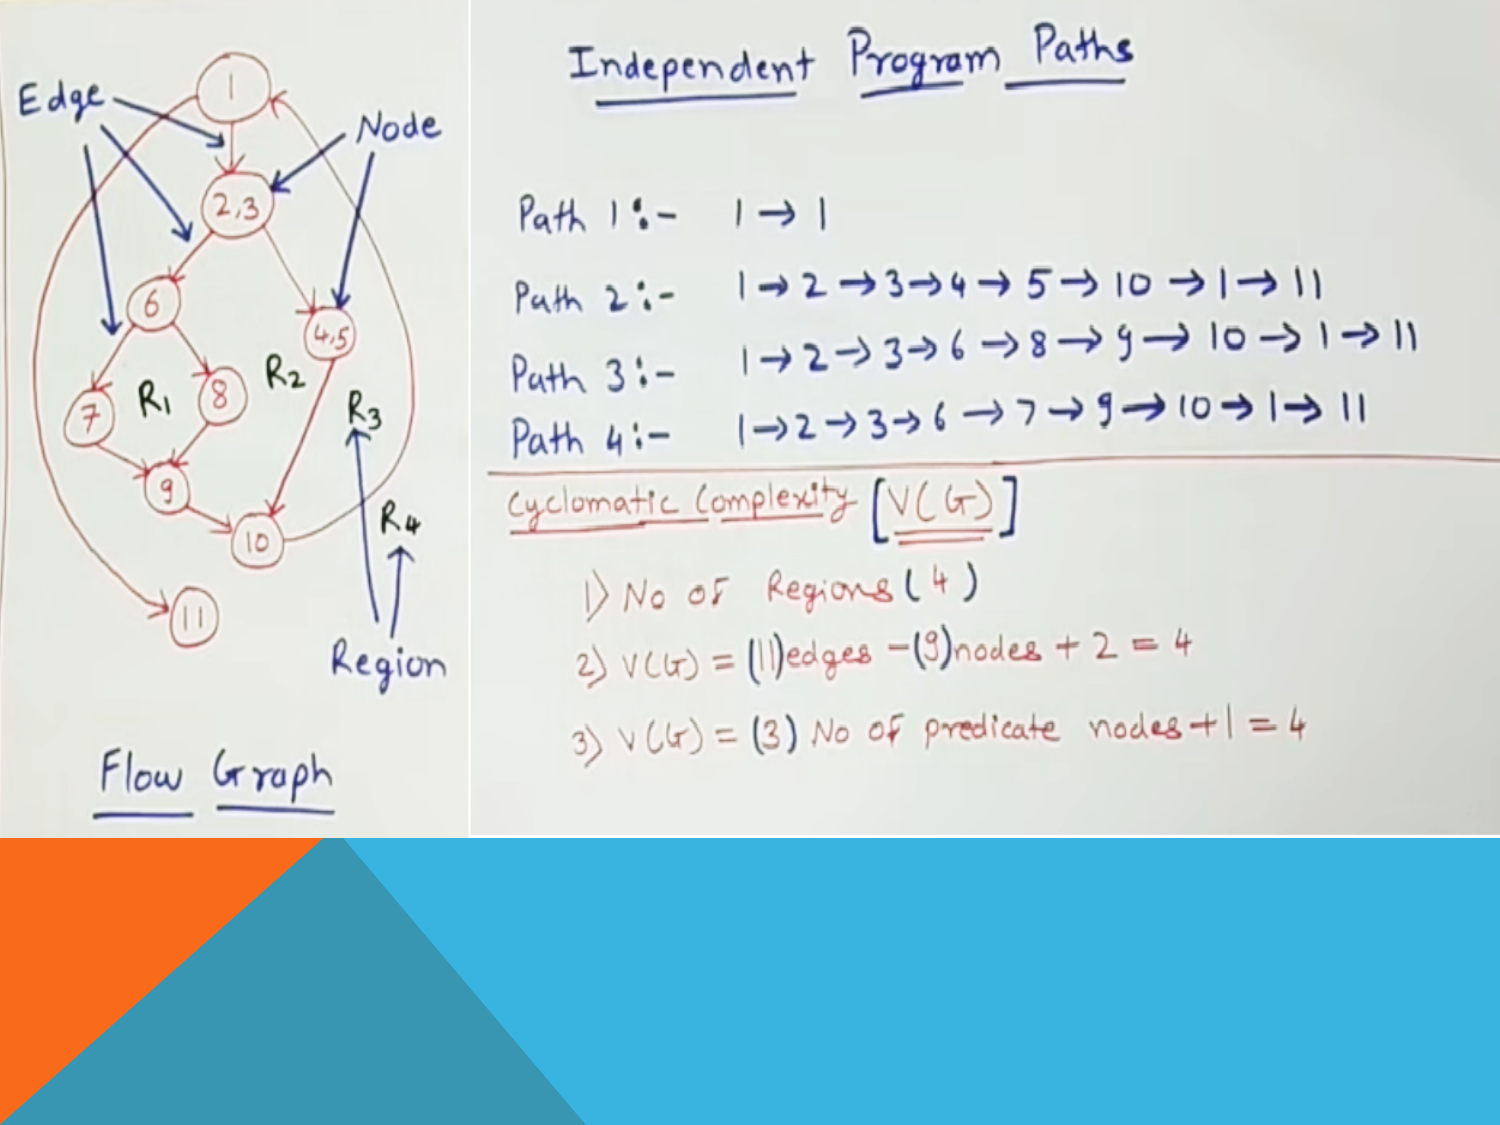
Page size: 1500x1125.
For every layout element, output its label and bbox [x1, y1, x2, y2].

picture [0, 0, 1500, 838]
